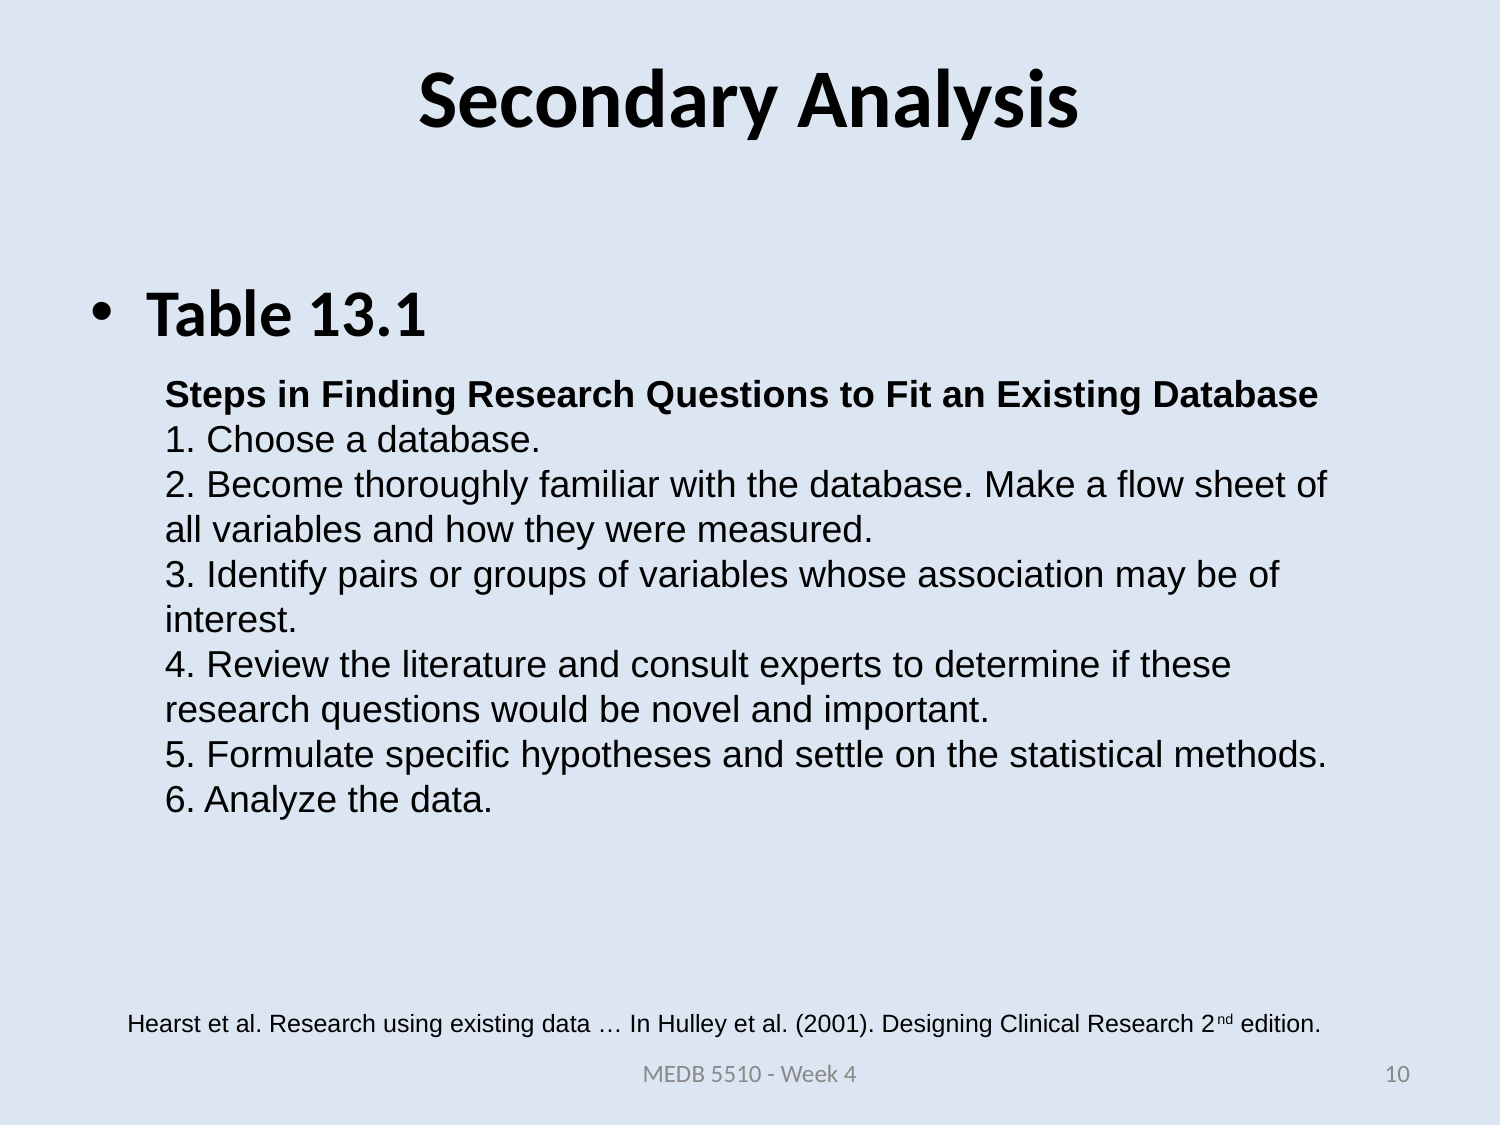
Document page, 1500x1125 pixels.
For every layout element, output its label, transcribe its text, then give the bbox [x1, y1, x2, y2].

text_box Steps in Finding Research Questions to Fit an Existing Database 1. Choose a database. 2. Become thoroughly familiar with the database. Make a flow sheet of all variables and how they were measured. 3. Identify pairs or groups of variables whose association may be of interest. 4. Review the literature and consult experts to determine if these research questions would be novel and important. 5. Formulate specific hypotheses and settle on the statistical methods. 6. Analyze the data. [149, 362, 1350, 828]
slide_number 10 [1074, 1042, 1425, 1103]
footer MEDB 5510 - Week 4 [512, 1042, 988, 1103]
list Table 13.1 [75, 262, 1425, 1005]
text_box Hearst et al. Research using existing data … In Hulley et al. (2001). Designing Clinical Research 2nd edition. [112, 999, 1450, 1045]
title Secondary Analysis [74, 0, 1425, 188]
